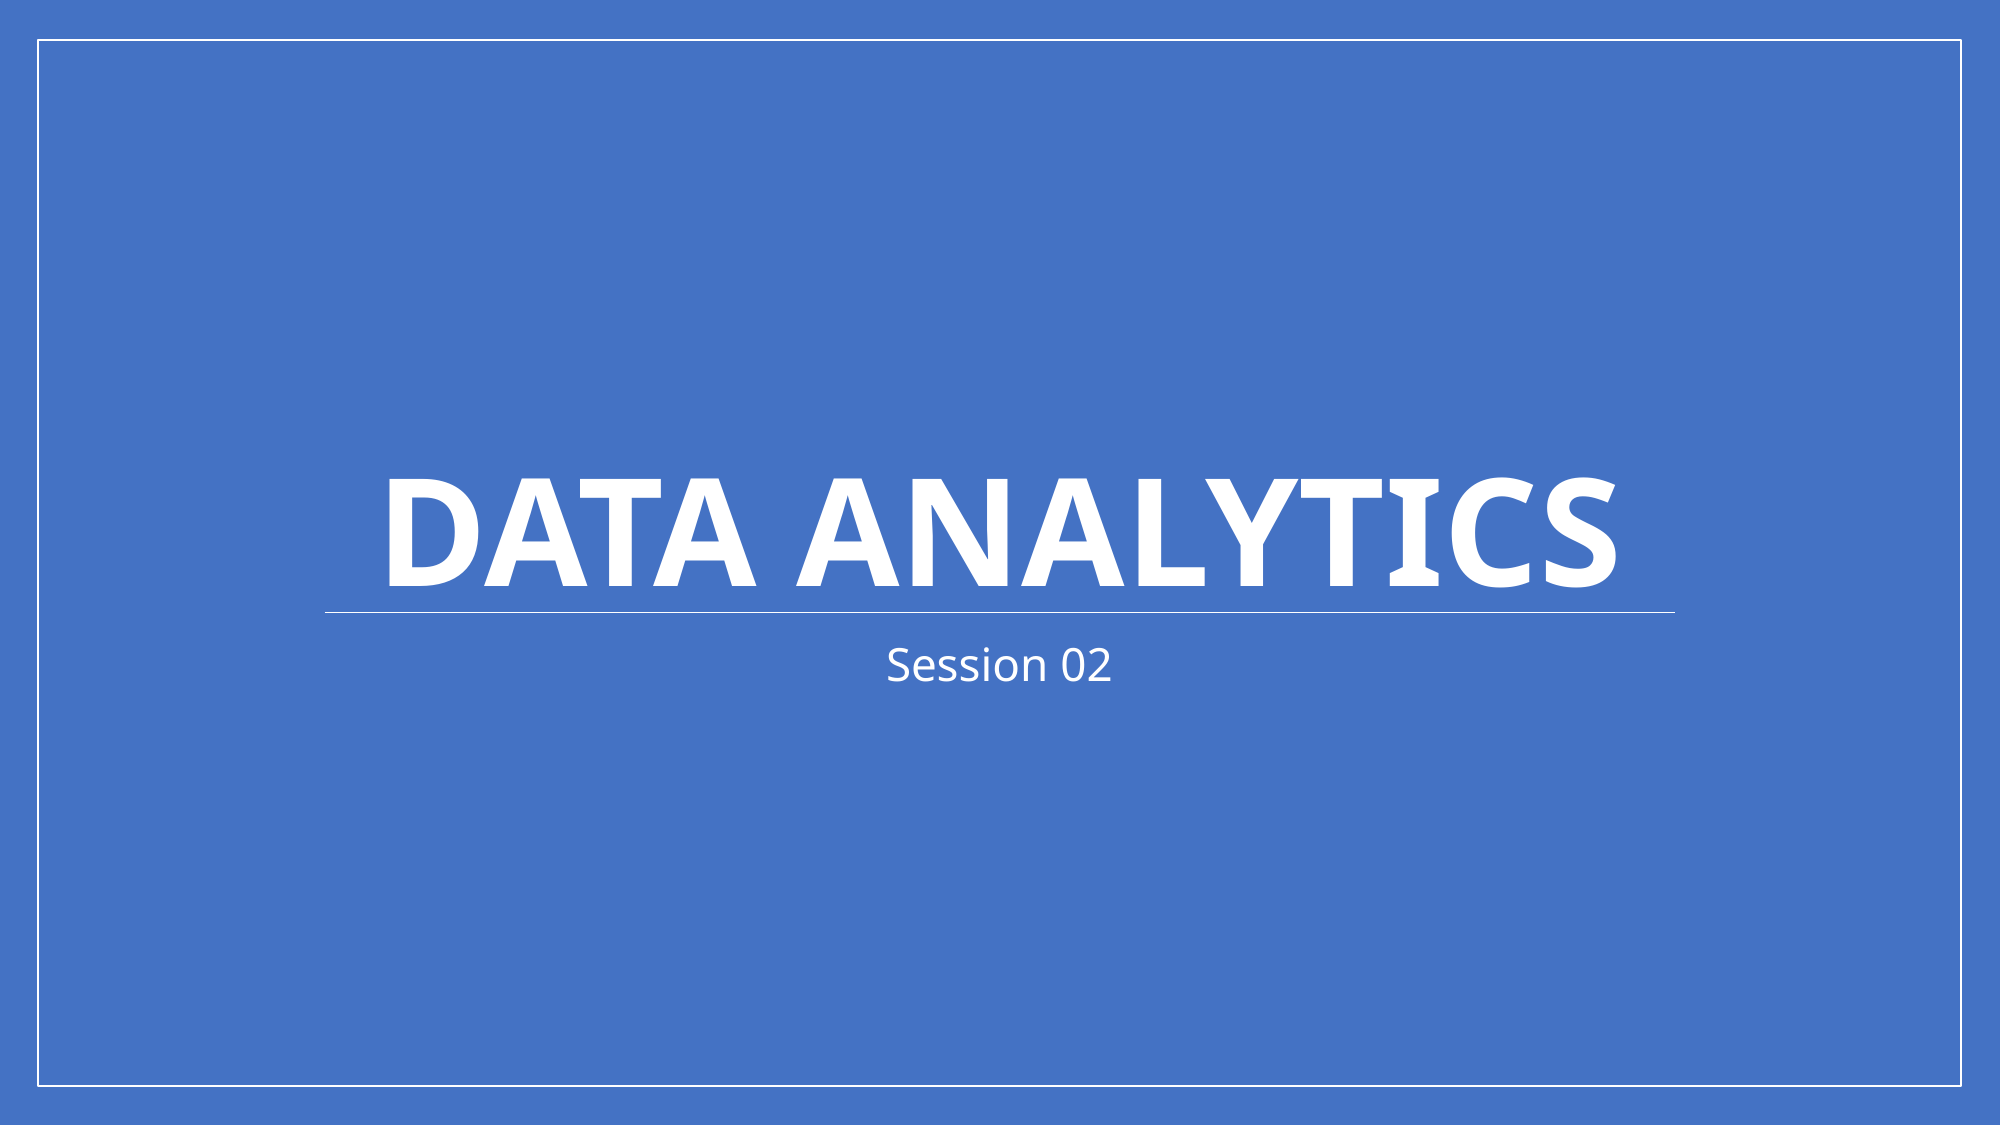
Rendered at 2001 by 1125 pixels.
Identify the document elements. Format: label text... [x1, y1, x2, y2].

title Data analytics [182, 144, 1818, 625]
subtitle Session 02 [280, 634, 1719, 863]
